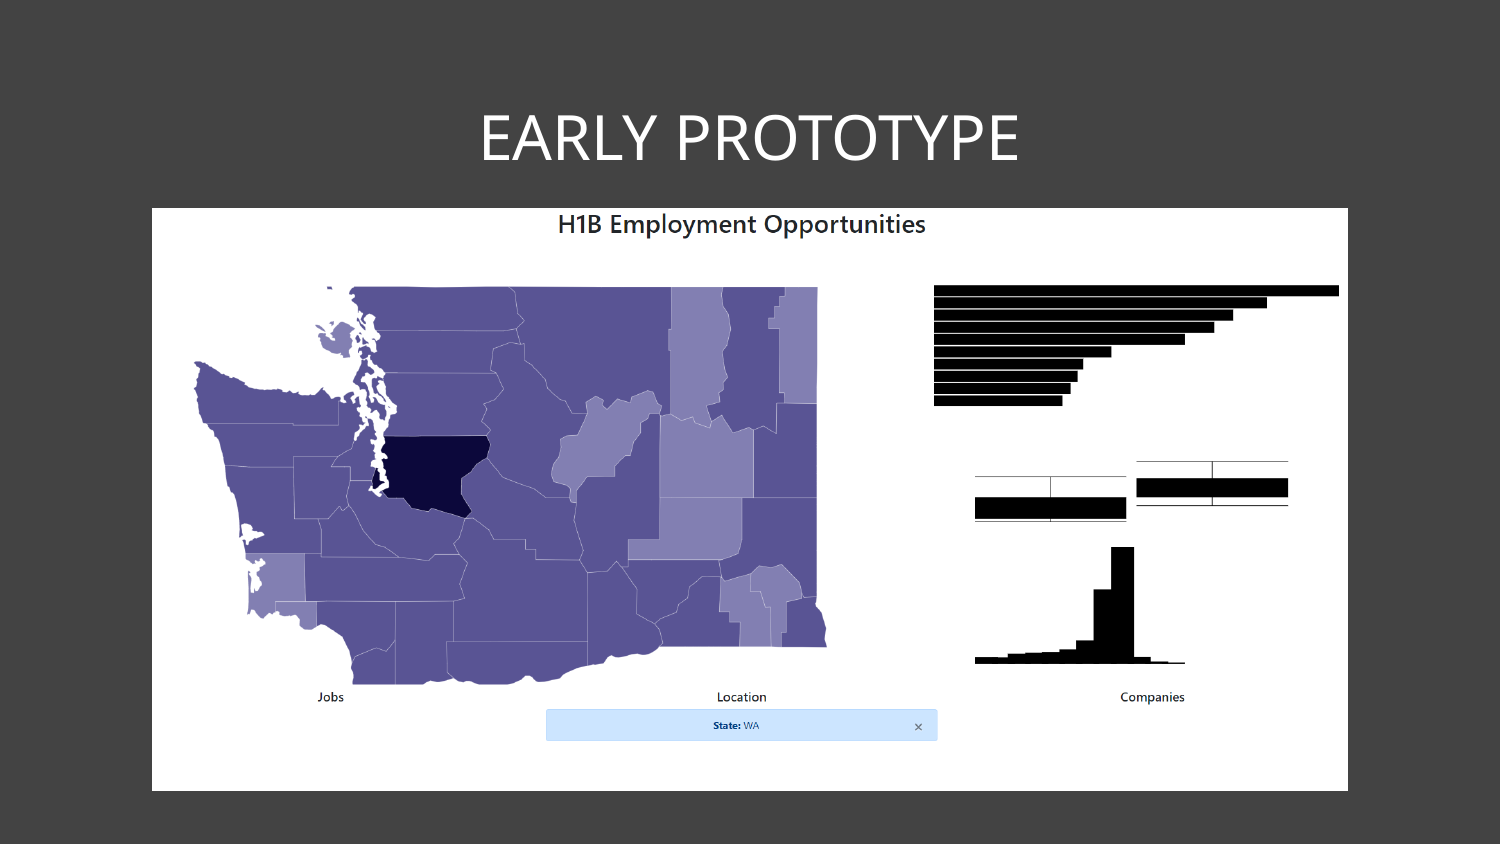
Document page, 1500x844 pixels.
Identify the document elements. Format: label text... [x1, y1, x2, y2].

title EARLY PROTOTYPE [63, 75, 1437, 188]
picture [151, 207, 1349, 791]
